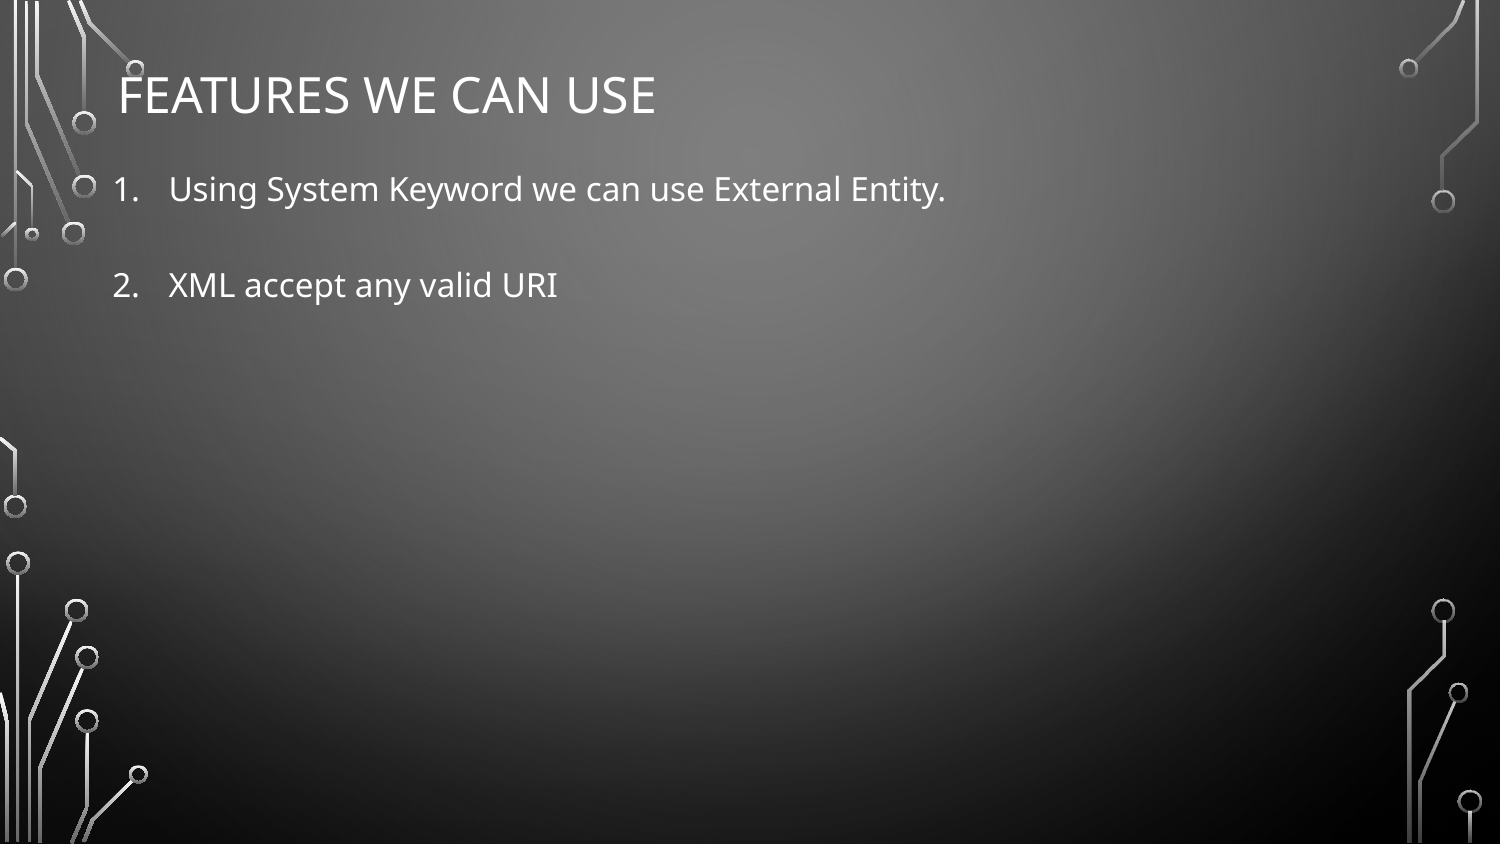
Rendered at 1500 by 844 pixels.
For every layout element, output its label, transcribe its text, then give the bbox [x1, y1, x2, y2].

title Features we can use [102, 55, 1101, 144]
list Using System Keyword we can use External Entity. XML accept any valid URI [72, 145, 1378, 757]
